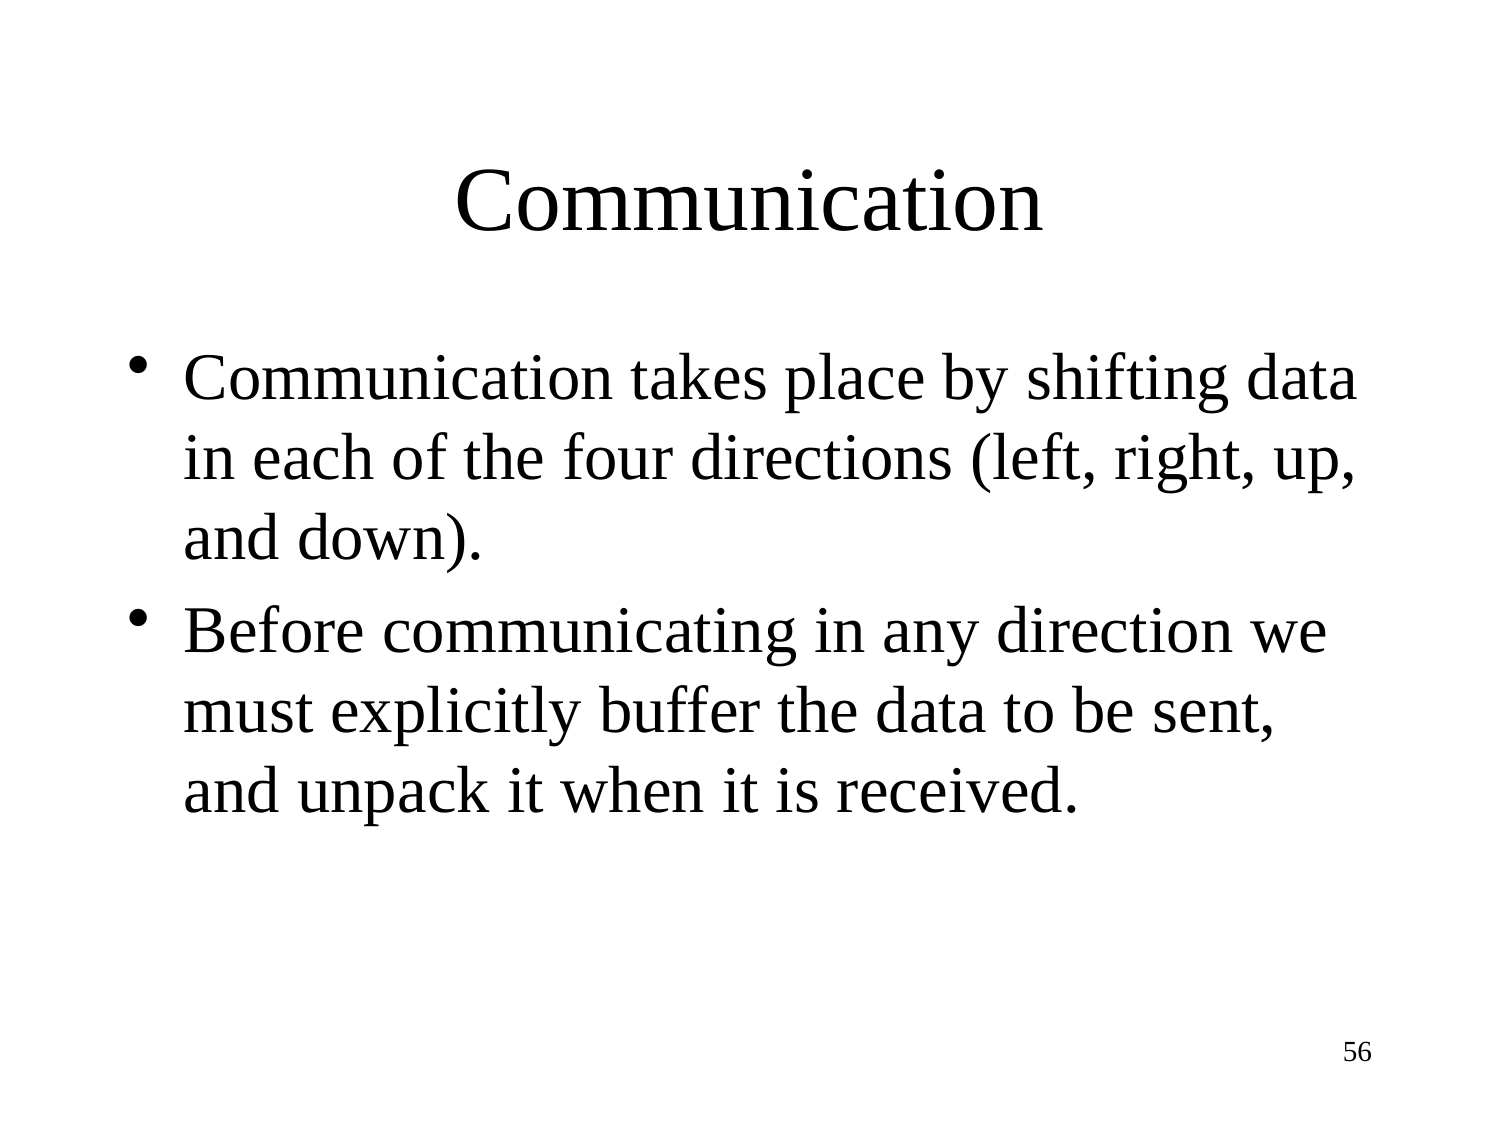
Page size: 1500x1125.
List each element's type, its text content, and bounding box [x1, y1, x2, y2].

list Communication takes place by shifting data in each of the four directions (left, right, up, and down). Before communicating in any direction we must explicitly buffer the data to be sent, and unpack it when it is received. [112, 324, 1388, 1000]
slide_number 56 [1074, 1024, 1388, 1101]
title Communication [112, 99, 1388, 288]
